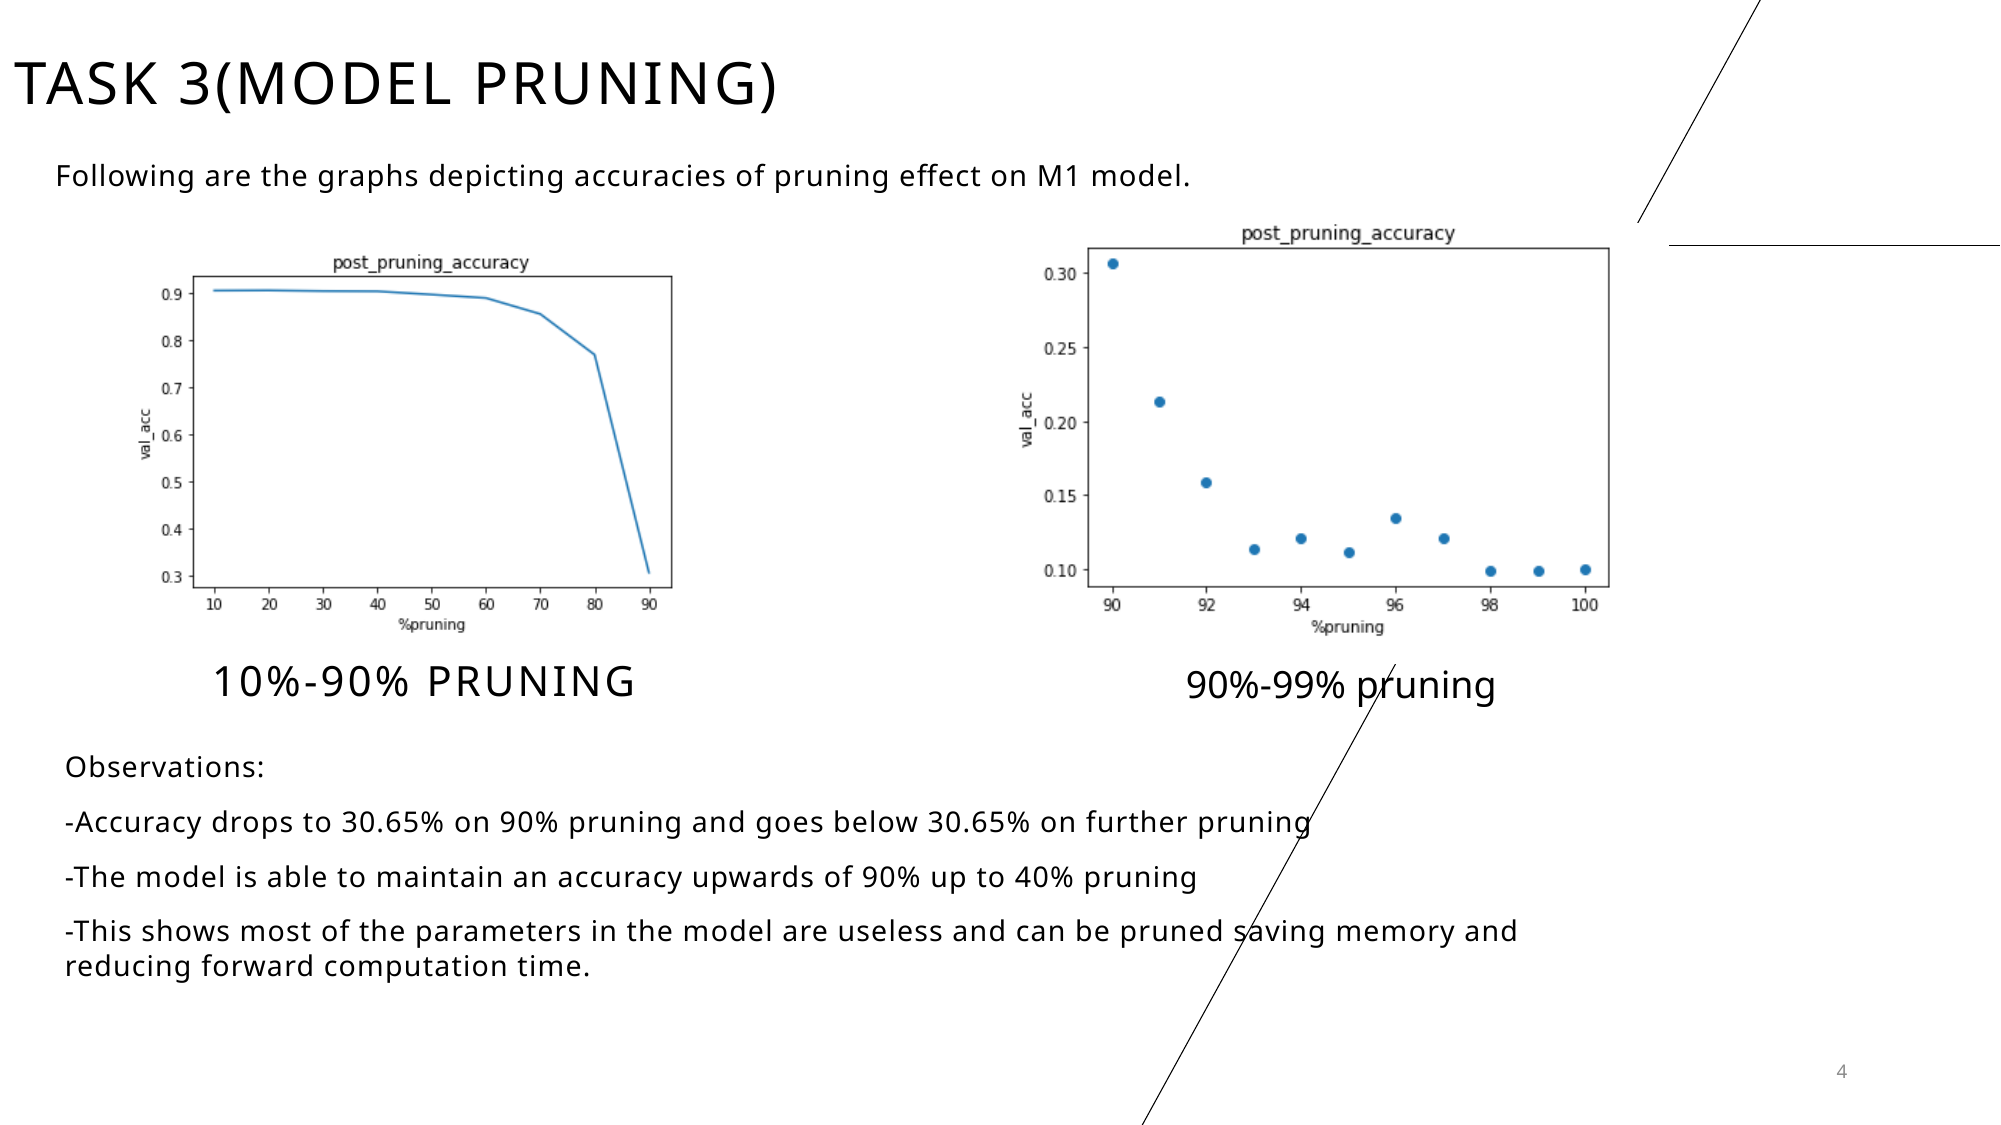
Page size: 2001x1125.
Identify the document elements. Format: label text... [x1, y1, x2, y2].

text_box 10%-90% pruning [197, 640, 659, 714]
list Following are the graphs depicting accuracies of pruning effect on M1 model. [40, 149, 1582, 400]
picture [951, 223, 1669, 664]
title Task 3(Model Pruning) [0, 0, 1032, 125]
text_box 90%-99% pruning [1170, 515, 1900, 714]
picture [113, 246, 734, 640]
text_box Observations: -Accuracy drops to 30.65% on 90% pruning and goes below 30.65% on further pruning -The model is able to maintain an accuracy upwards of 90% up to 40% pruning -This shows most of the parameters in the model are useless and can be pruned saving memory and reducing forward computation time. [49, 741, 1591, 992]
slide_number 4 [1412, 1042, 1863, 1103]
